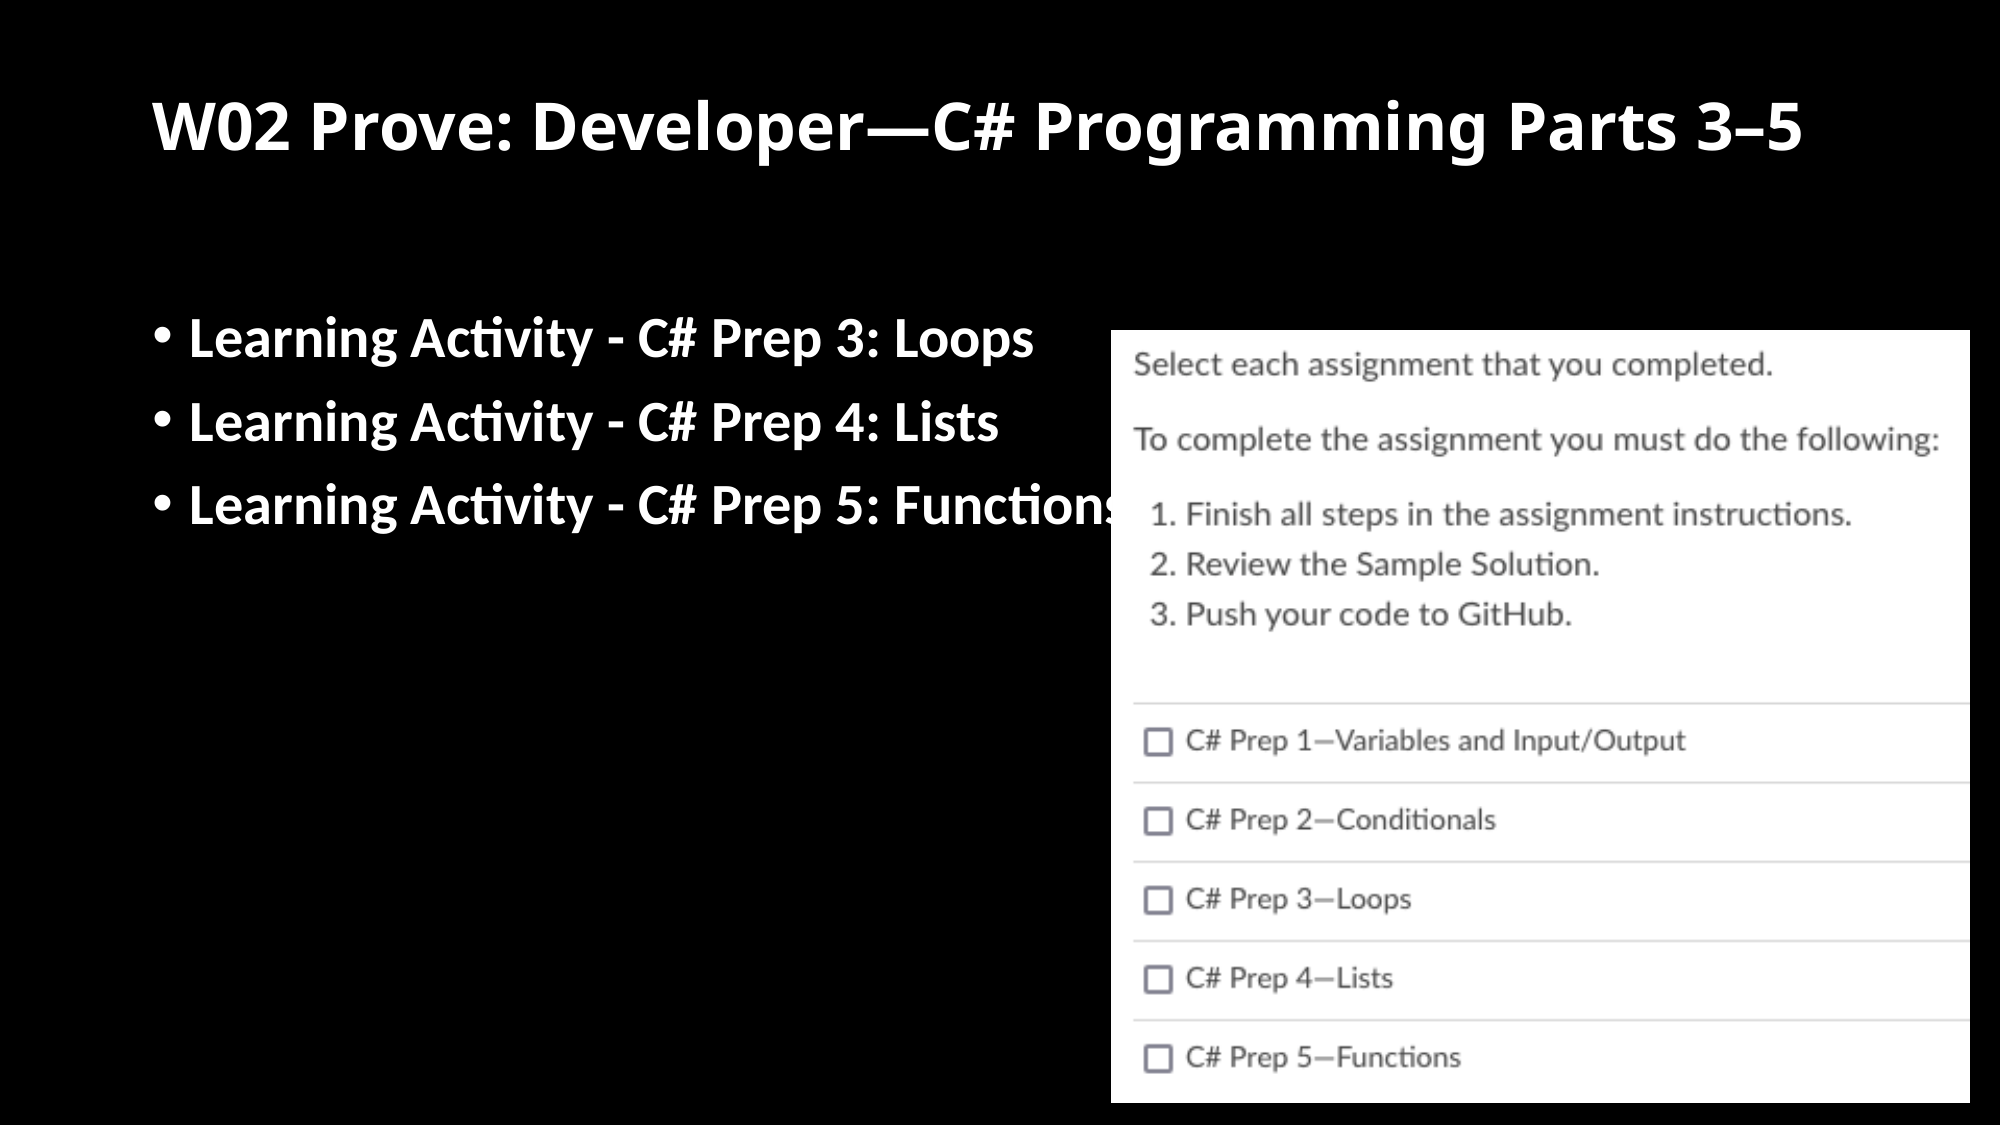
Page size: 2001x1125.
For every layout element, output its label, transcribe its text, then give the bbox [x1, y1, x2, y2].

title W02 Prove: Developer—C# Programming Parts 3–5 [137, 59, 1863, 278]
list Learning Activity - C# Prep 3: Loops Learning Activity - C# Prep 4: Lists Learning Activity - C# Prep 5: Functions [137, 299, 1863, 1014]
picture [1111, 330, 1970, 1104]
